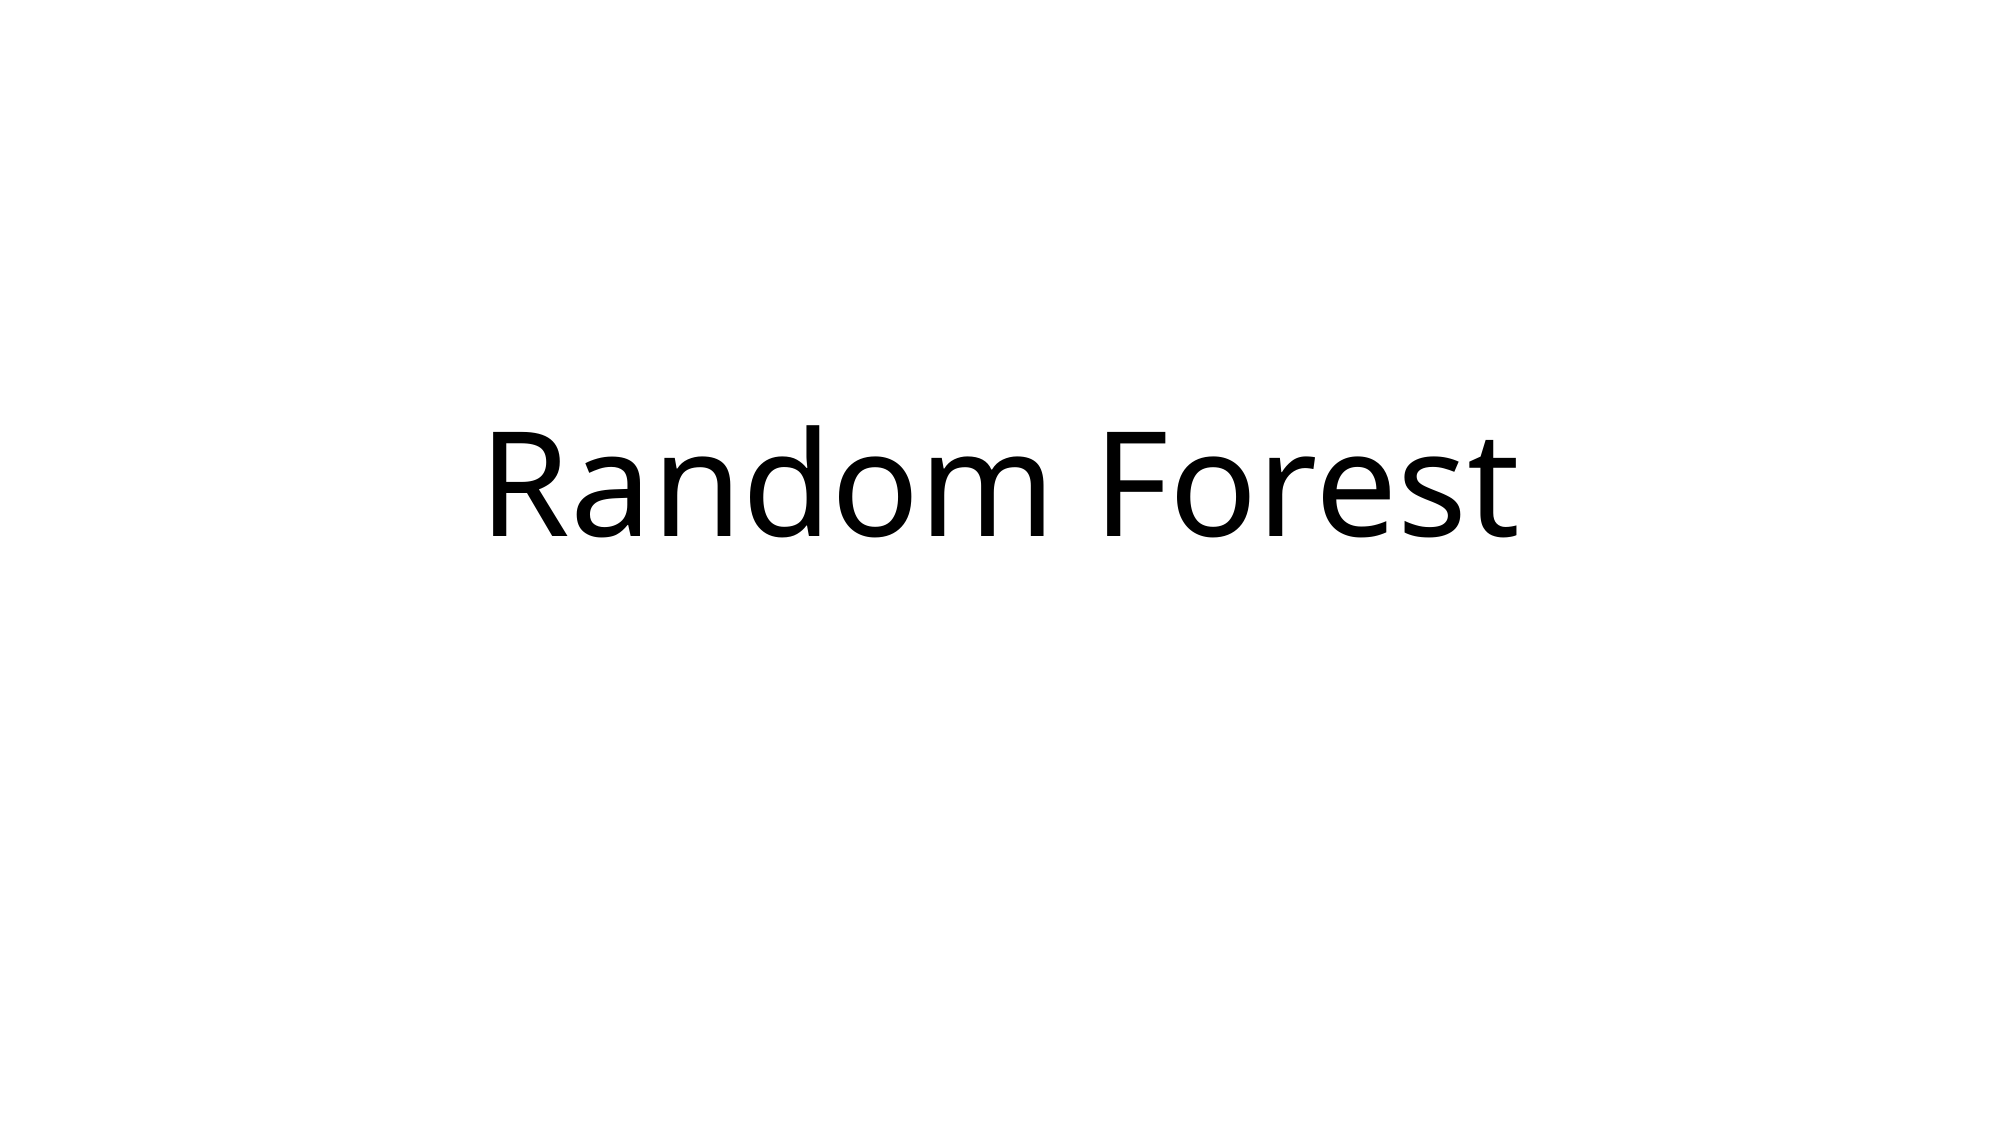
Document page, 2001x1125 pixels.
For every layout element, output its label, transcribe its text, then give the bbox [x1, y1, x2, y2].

title Random Forest [249, 184, 1750, 576]
